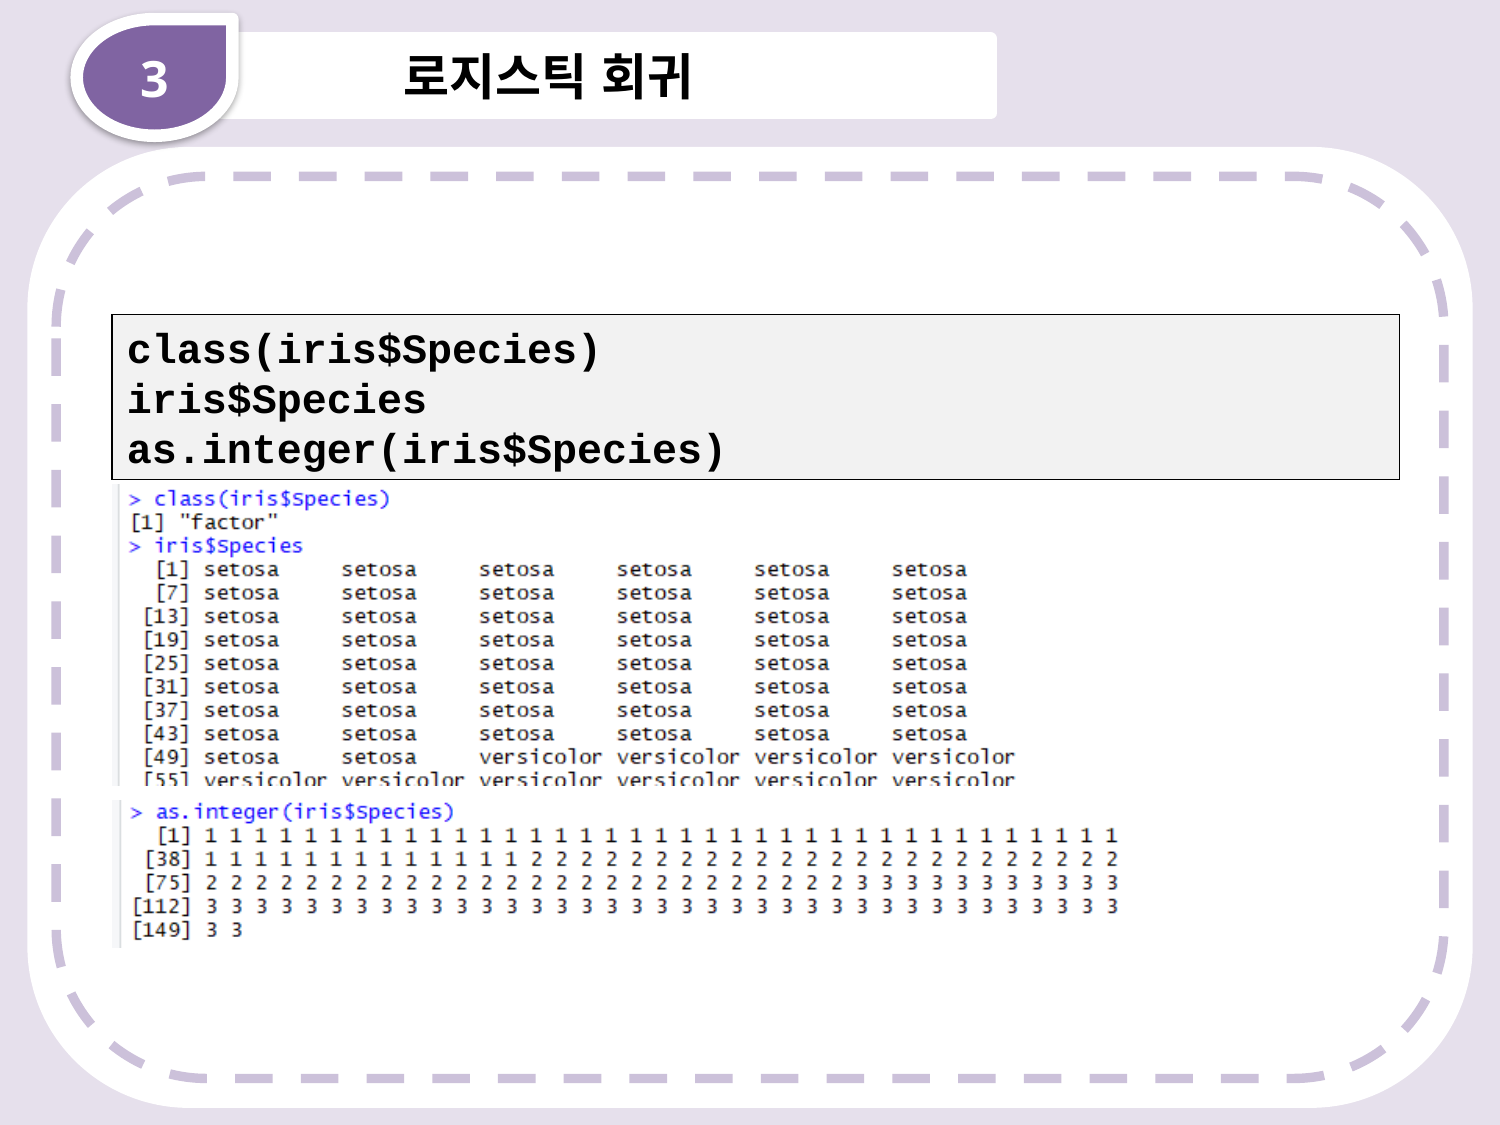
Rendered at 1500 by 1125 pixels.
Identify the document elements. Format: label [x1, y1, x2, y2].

text_box [76, 18, 991, 136]
picture [111, 800, 1133, 948]
picture [111, 483, 1036, 786]
text_box [29, 148, 1471, 1107]
